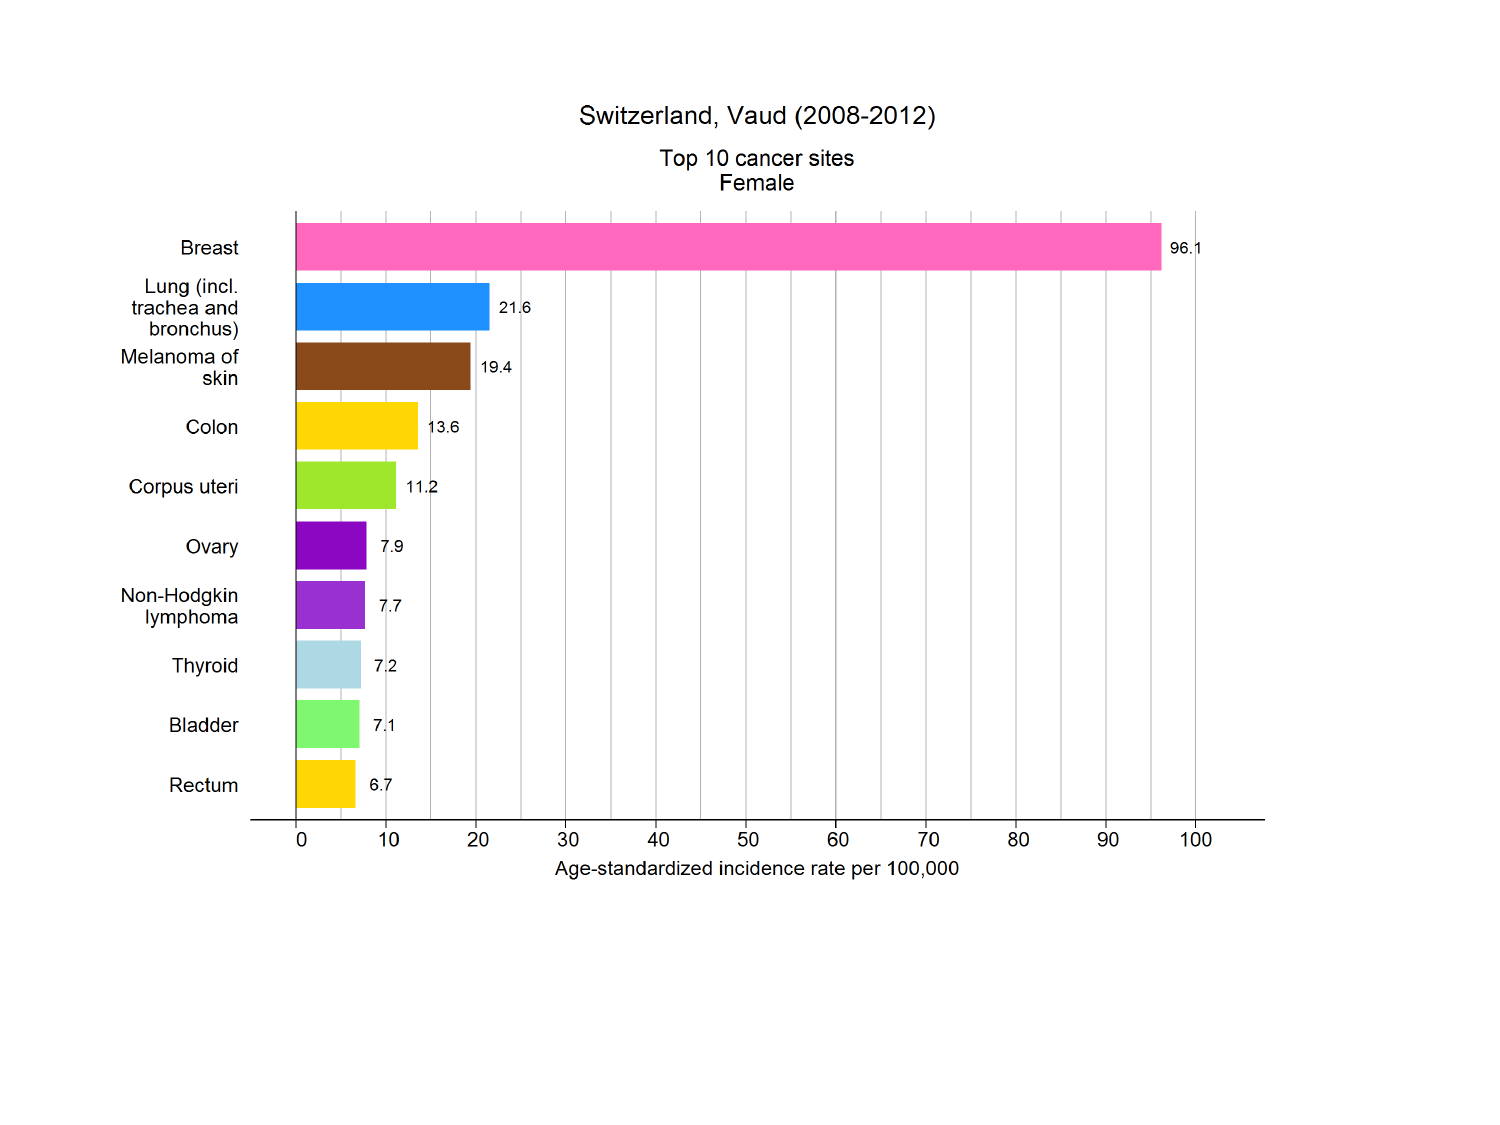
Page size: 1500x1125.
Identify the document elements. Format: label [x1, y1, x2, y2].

list [91, 67, 1293, 917]
